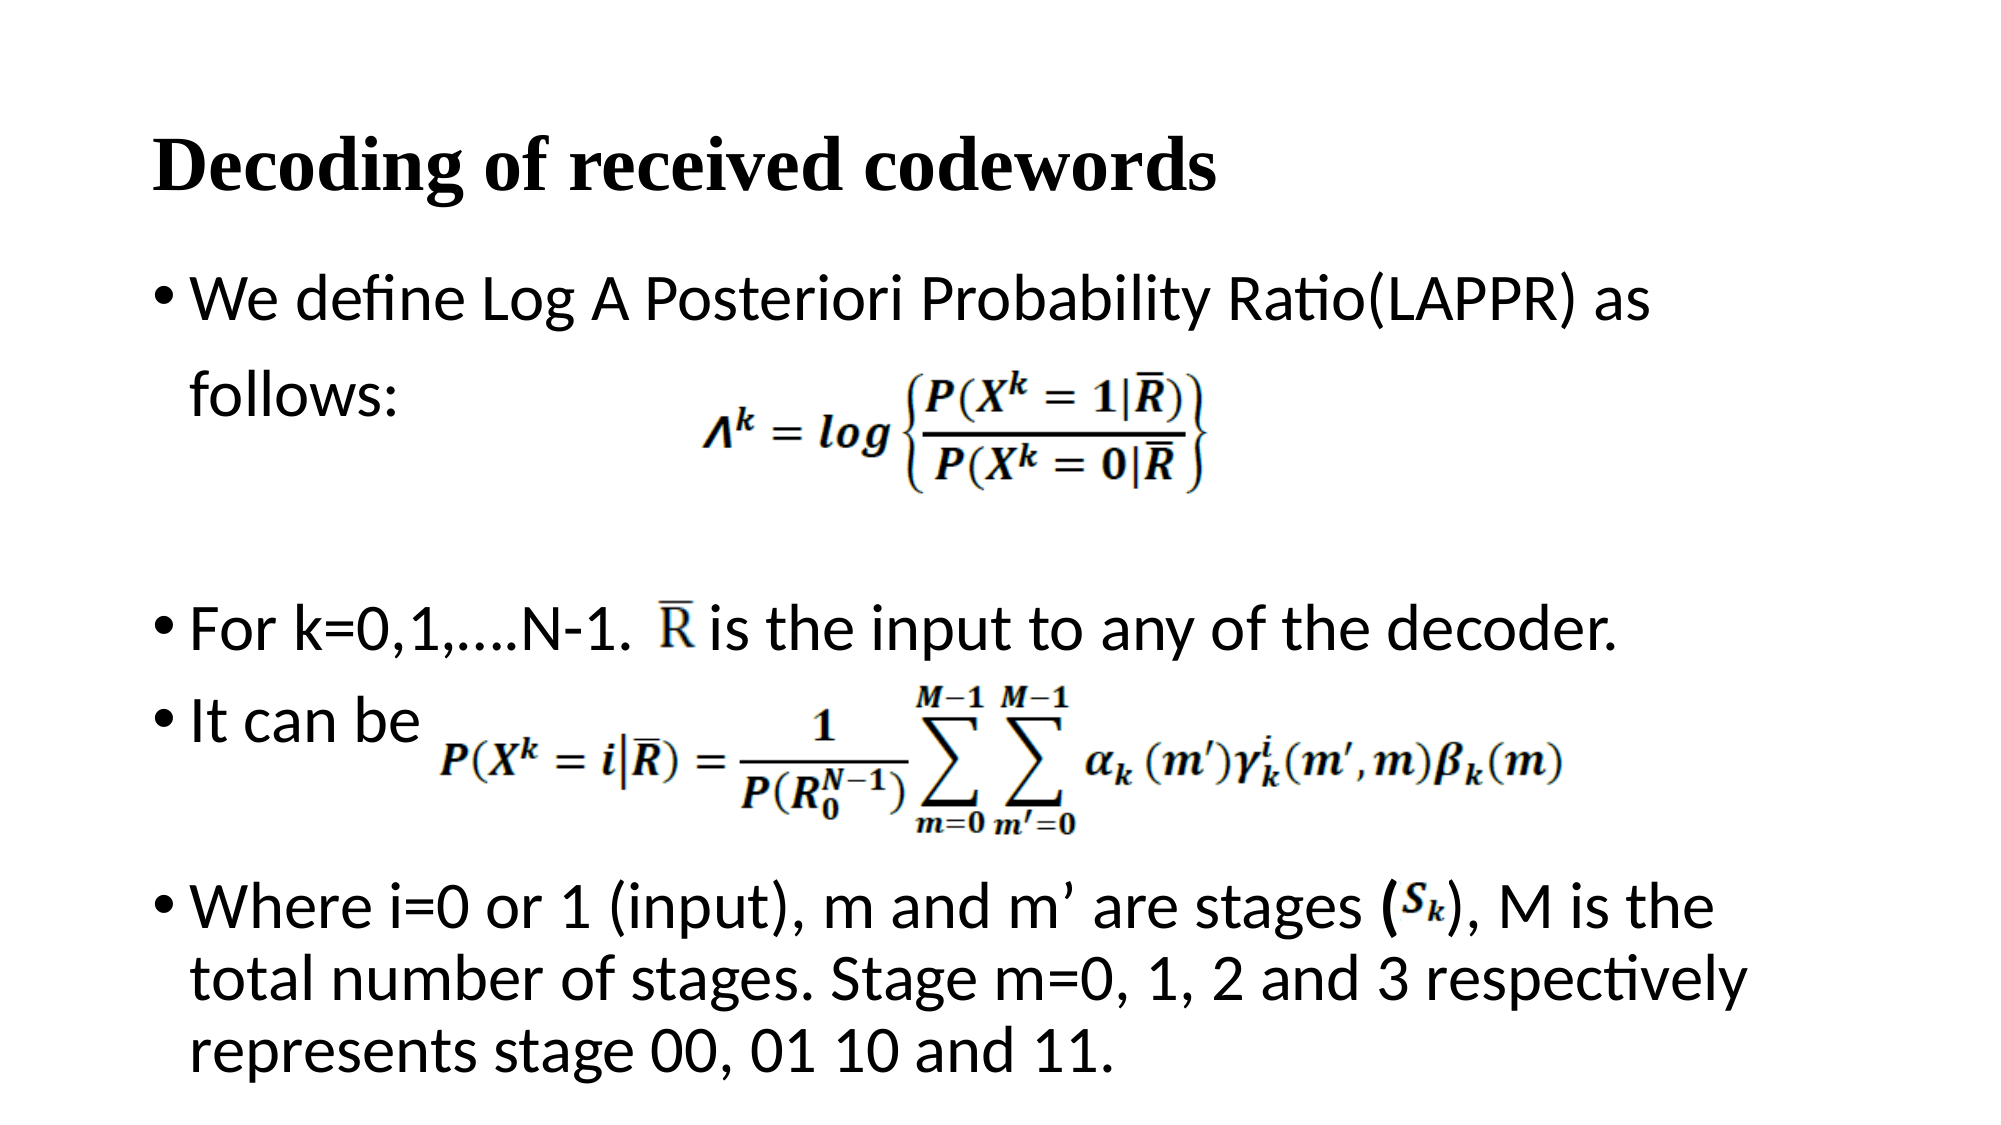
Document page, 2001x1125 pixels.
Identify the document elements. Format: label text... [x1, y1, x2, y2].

picture [435, 678, 1565, 838]
title Decoding of received codewords [137, 59, 1959, 278]
picture [699, 363, 1211, 500]
picture [655, 591, 700, 656]
picture [1400, 873, 1449, 926]
list We define Log A Posteriori Probability Ratio(LAPPR) as follows: For k=0,1,….N-1. is the input to any of the decoder. It can be shown that Where i=0 or 1 (input), m and m’ are stages ( ), M is the total number of stages. Stage m=0, 1, 2 and 3 respectively represents stage 00, 01 10 and 11. [137, 230, 1863, 1014]
